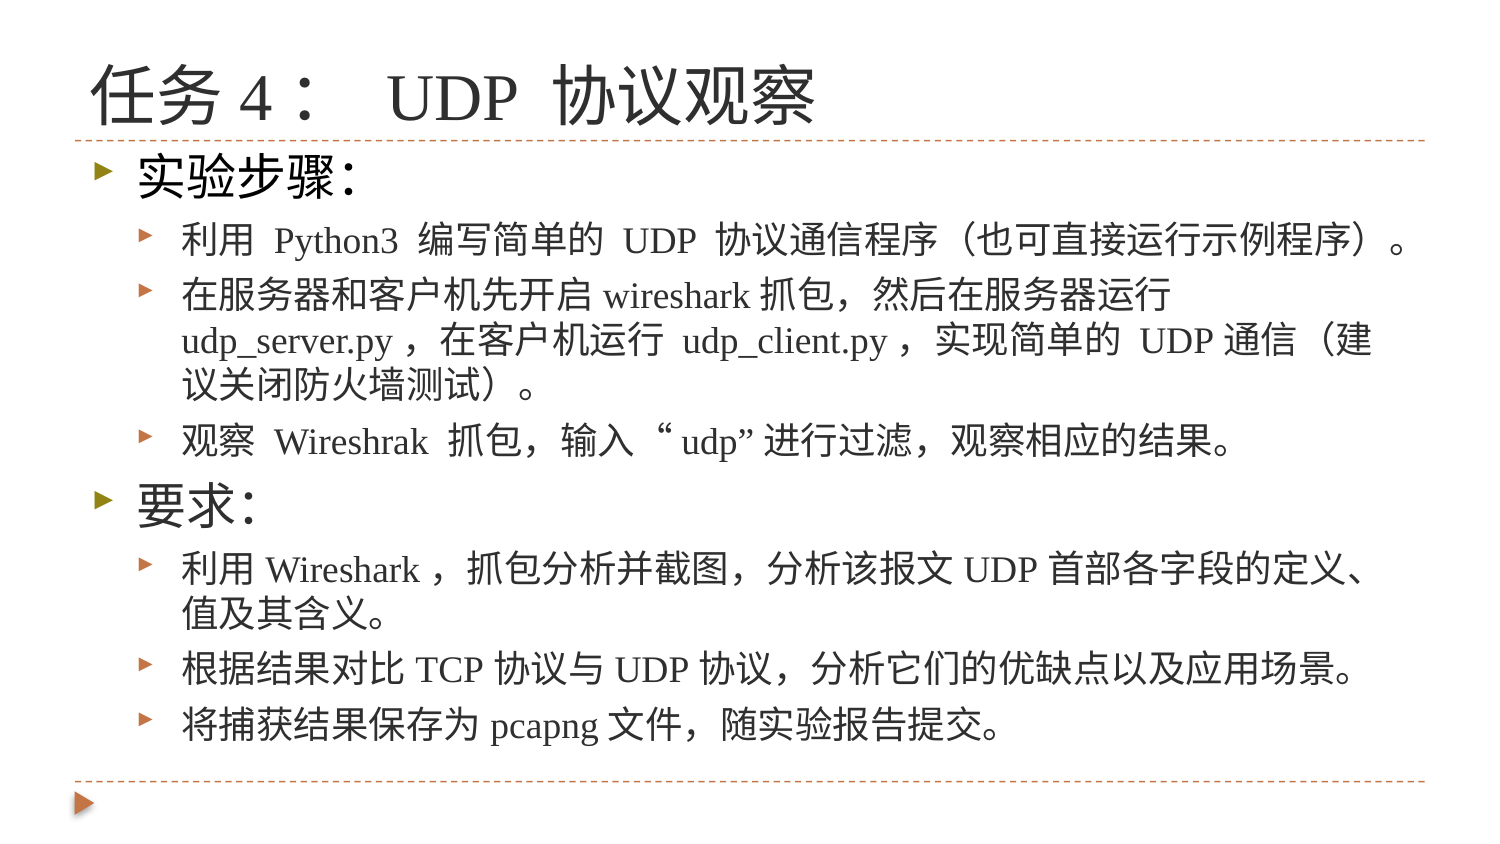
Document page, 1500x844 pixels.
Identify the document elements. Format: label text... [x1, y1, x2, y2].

title 任务4： UDP 协议观察 [75, 18, 1425, 141]
list 实验步骤： 利用 Python3 编写简单的 UDP 协议通信程序（也可直接运行示例程序）。 在服务器和客户机先开启wireshark抓包，然后在服务器运行 udp_server.py，在客户机运行 udp_client.py，实现简单的 UDP通信（建议关闭防火墙测试）。 观察 Wireshrak 抓包，输入“udp”进行过滤，观察相应的结果。 要求： 利用Wireshark，抓包分析并截图，分析该报文UDP首部各字段的定义、值及其含义。 根据结果对比TCP协议与UDP协议，分析它们的优缺点以及应用场景。 将捕获结果保存为pcapng文件，随实验报告提交。 [76, 138, 1408, 753]
